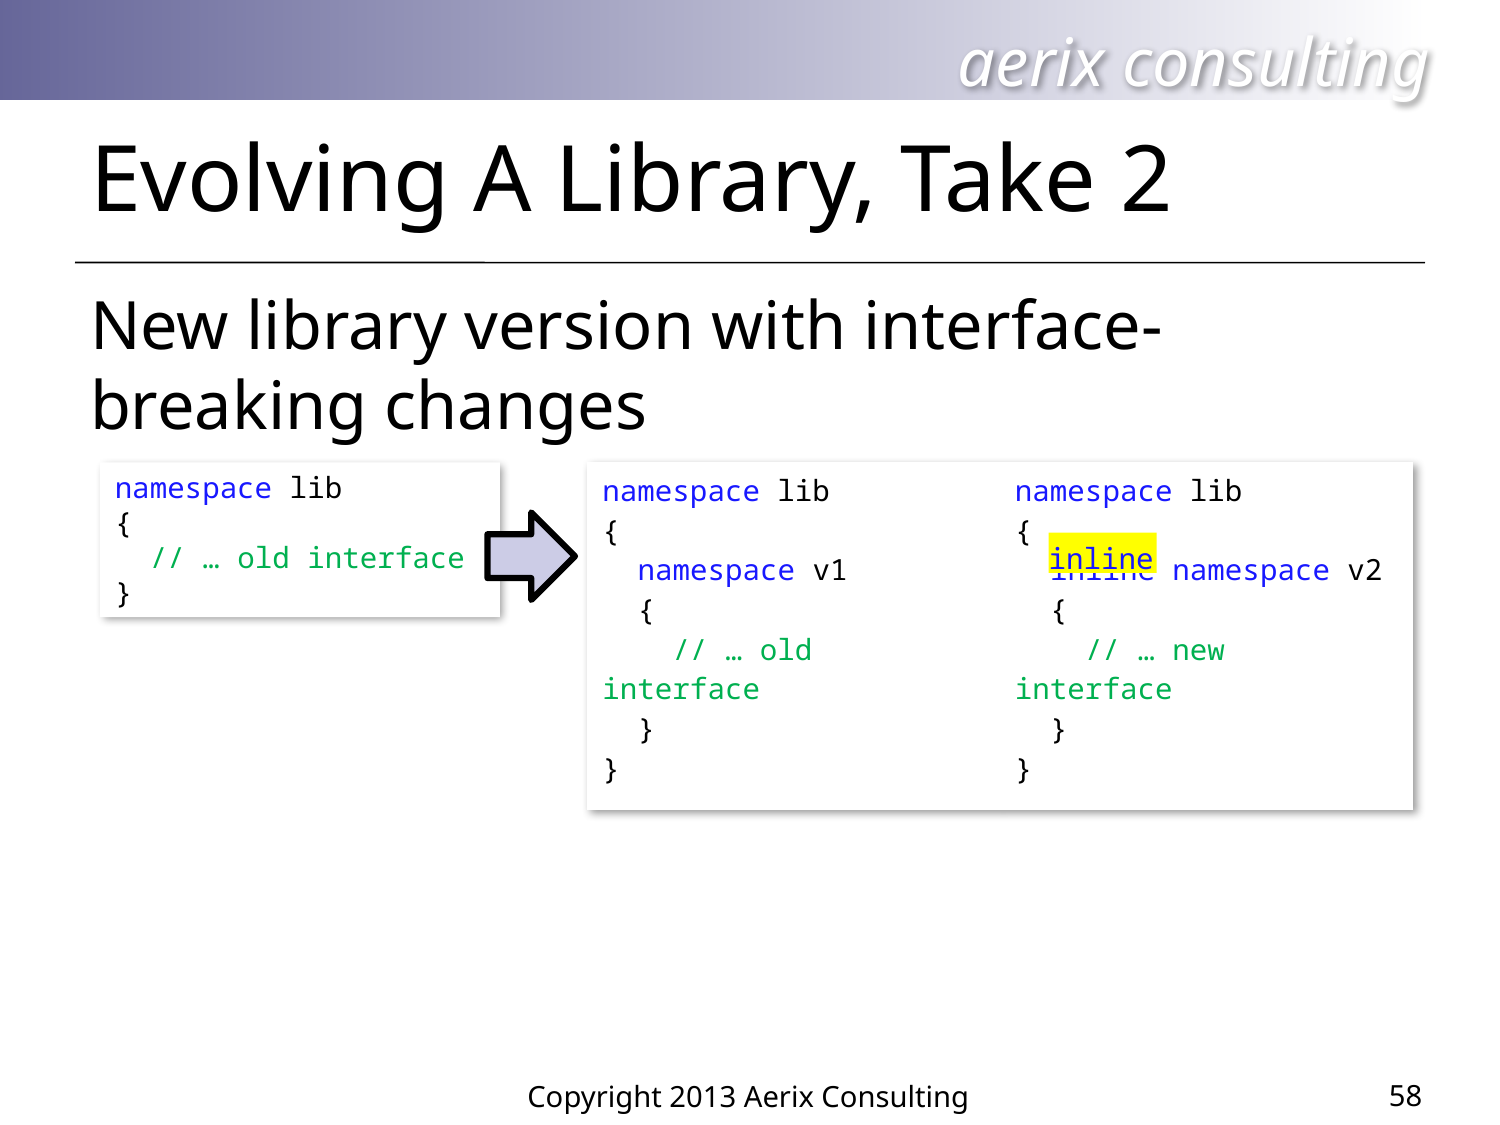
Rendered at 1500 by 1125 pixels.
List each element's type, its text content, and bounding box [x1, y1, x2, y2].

text_box inline [1048, 532, 1157, 573]
text_box [487, 512, 575, 600]
table_header namespace lib { inline namespace v2 { // … new interface } } [1001, 463, 1412, 805]
footer Copyright 2013 Aerix Consulting [512, 1050, 988, 1125]
text_box namespace lib { // … old interface } [99, 462, 500, 618]
list New library version with interface-breaking changes [75, 275, 1438, 1050]
slide_number 58 [1237, 1046, 1438, 1125]
title Evolving A Library, Take 2 [75, 99, 1425, 250]
table_header namespace lib { namespace v1 { // … old interface } } [588, 463, 999, 805]
